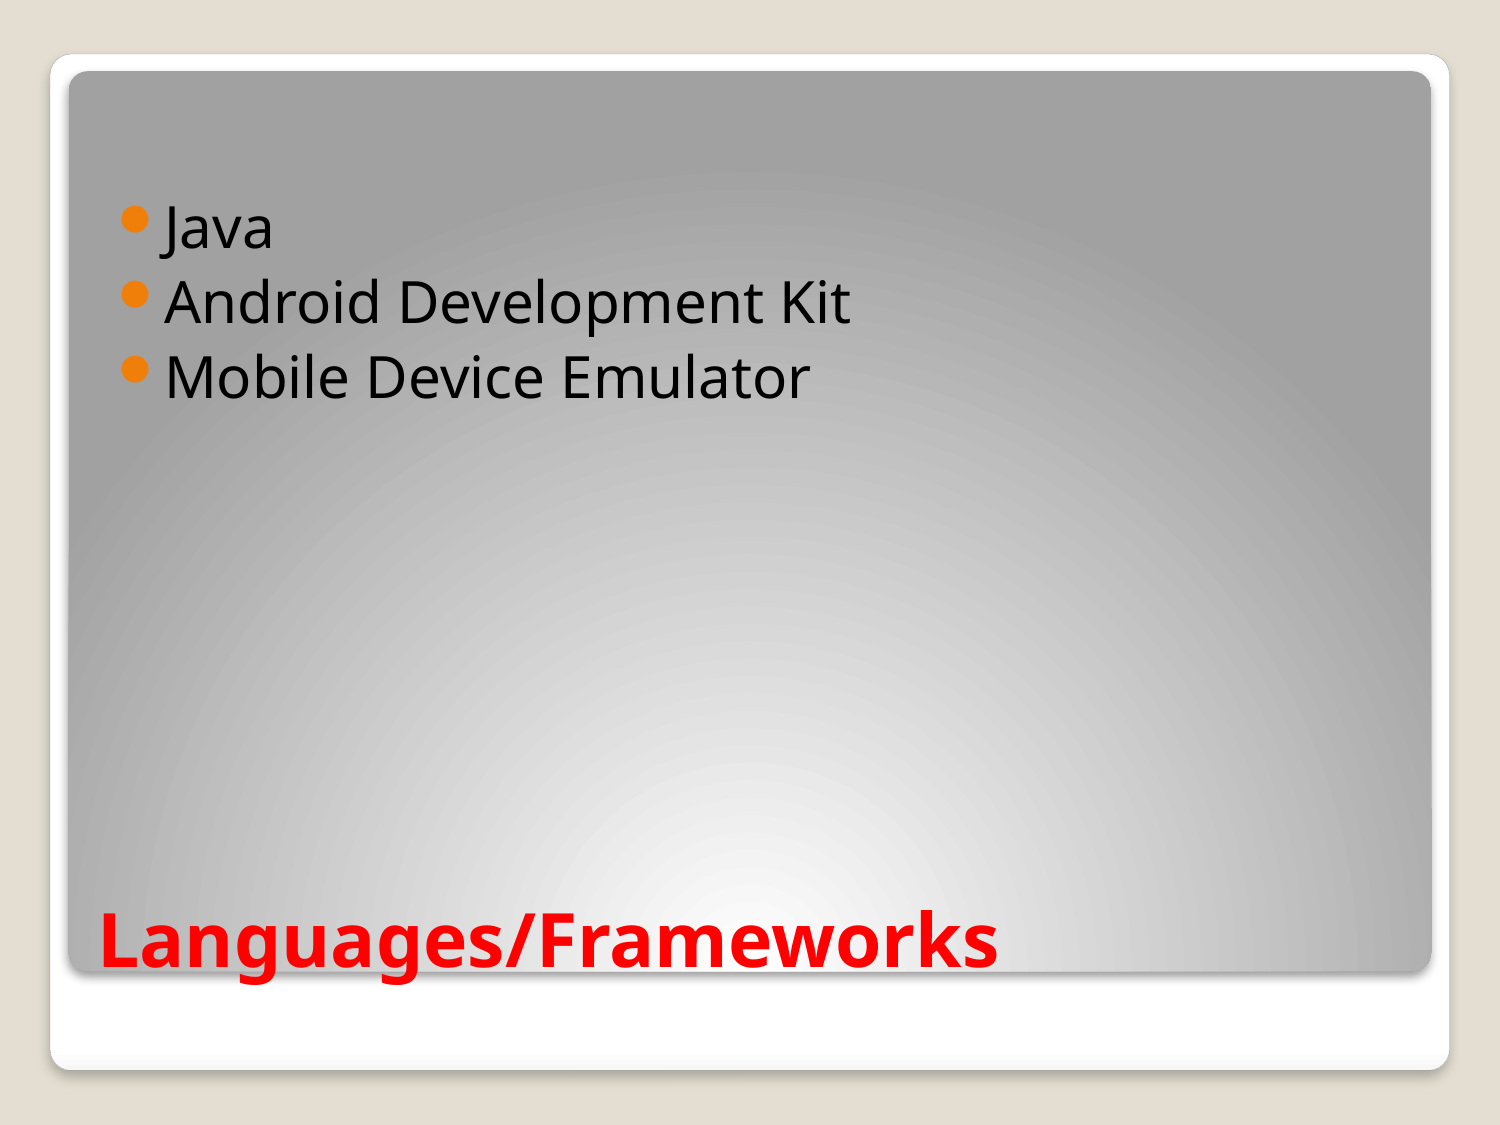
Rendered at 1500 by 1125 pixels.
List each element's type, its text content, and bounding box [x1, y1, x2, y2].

title Languages/Frameworks [82, 817, 1425, 990]
list Java Android Development Kit Mobile Device Emulator [87, 174, 1430, 701]
